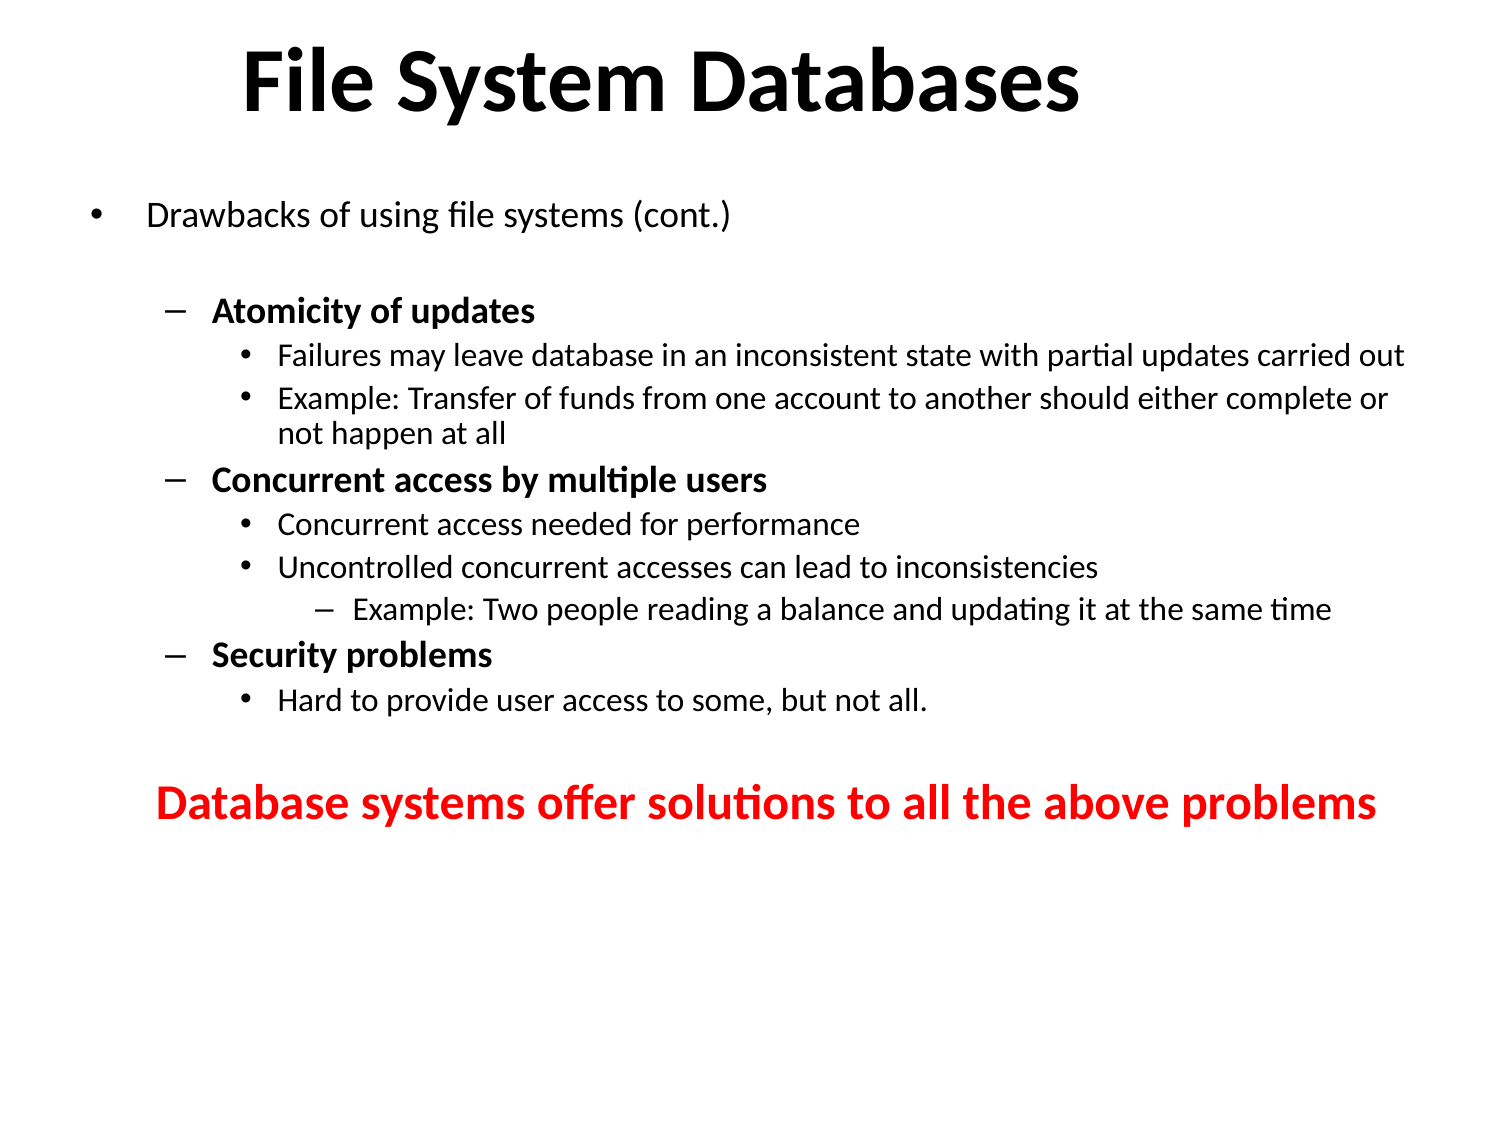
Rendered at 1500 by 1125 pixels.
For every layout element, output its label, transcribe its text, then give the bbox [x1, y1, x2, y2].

list Drawbacks of using file systems (cont.) Atomicity of updates Failures may leave database in an inconsistent state with partial updates carried out Example: Transfer of funds from one account to another should either complete or not happen at all Concurrent access by multiple users Concurrent access needed for performance Uncontrolled concurrent accesses can lead to inconsistencies Example: Two people reading a balance and updating it at the same time Security problems Hard to provide user access to some, but not all. Database systems offer solutions to all the above problems [75, 187, 1425, 1013]
text_box File System Databases [87, 31, 1238, 119]
text_box [43, 29, 1475, 121]
